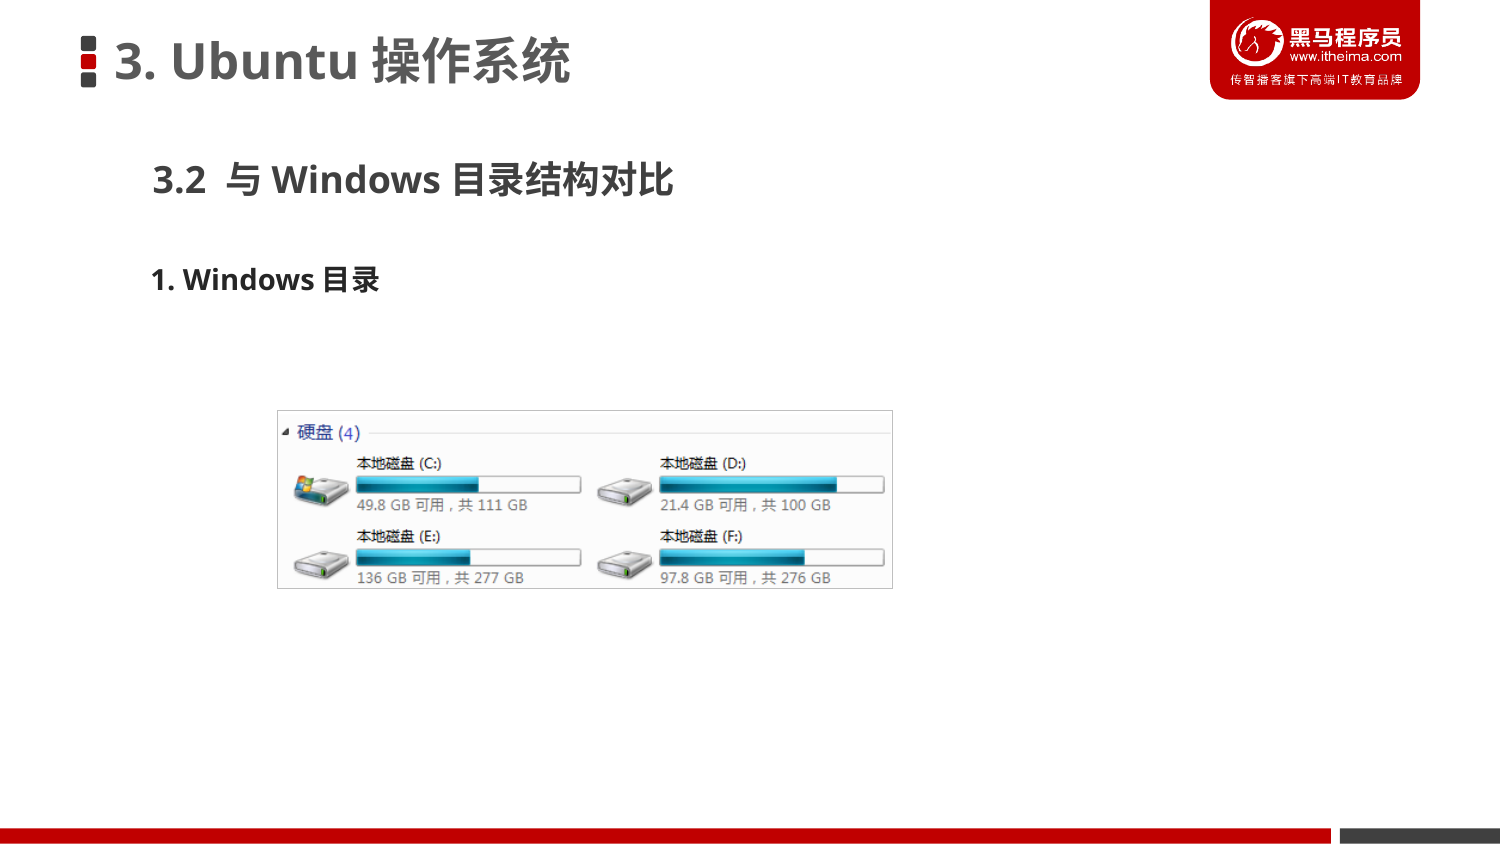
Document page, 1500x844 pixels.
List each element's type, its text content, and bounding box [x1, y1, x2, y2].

text_box 3. Ubuntu操作系统 [103, 0, 987, 130]
picture [277, 409, 892, 588]
text_box 1. Windows目录 [135, 253, 498, 304]
text_box 3.2 与Windows目录结构对比 [138, 126, 715, 209]
picture [1212, 8, 1421, 94]
